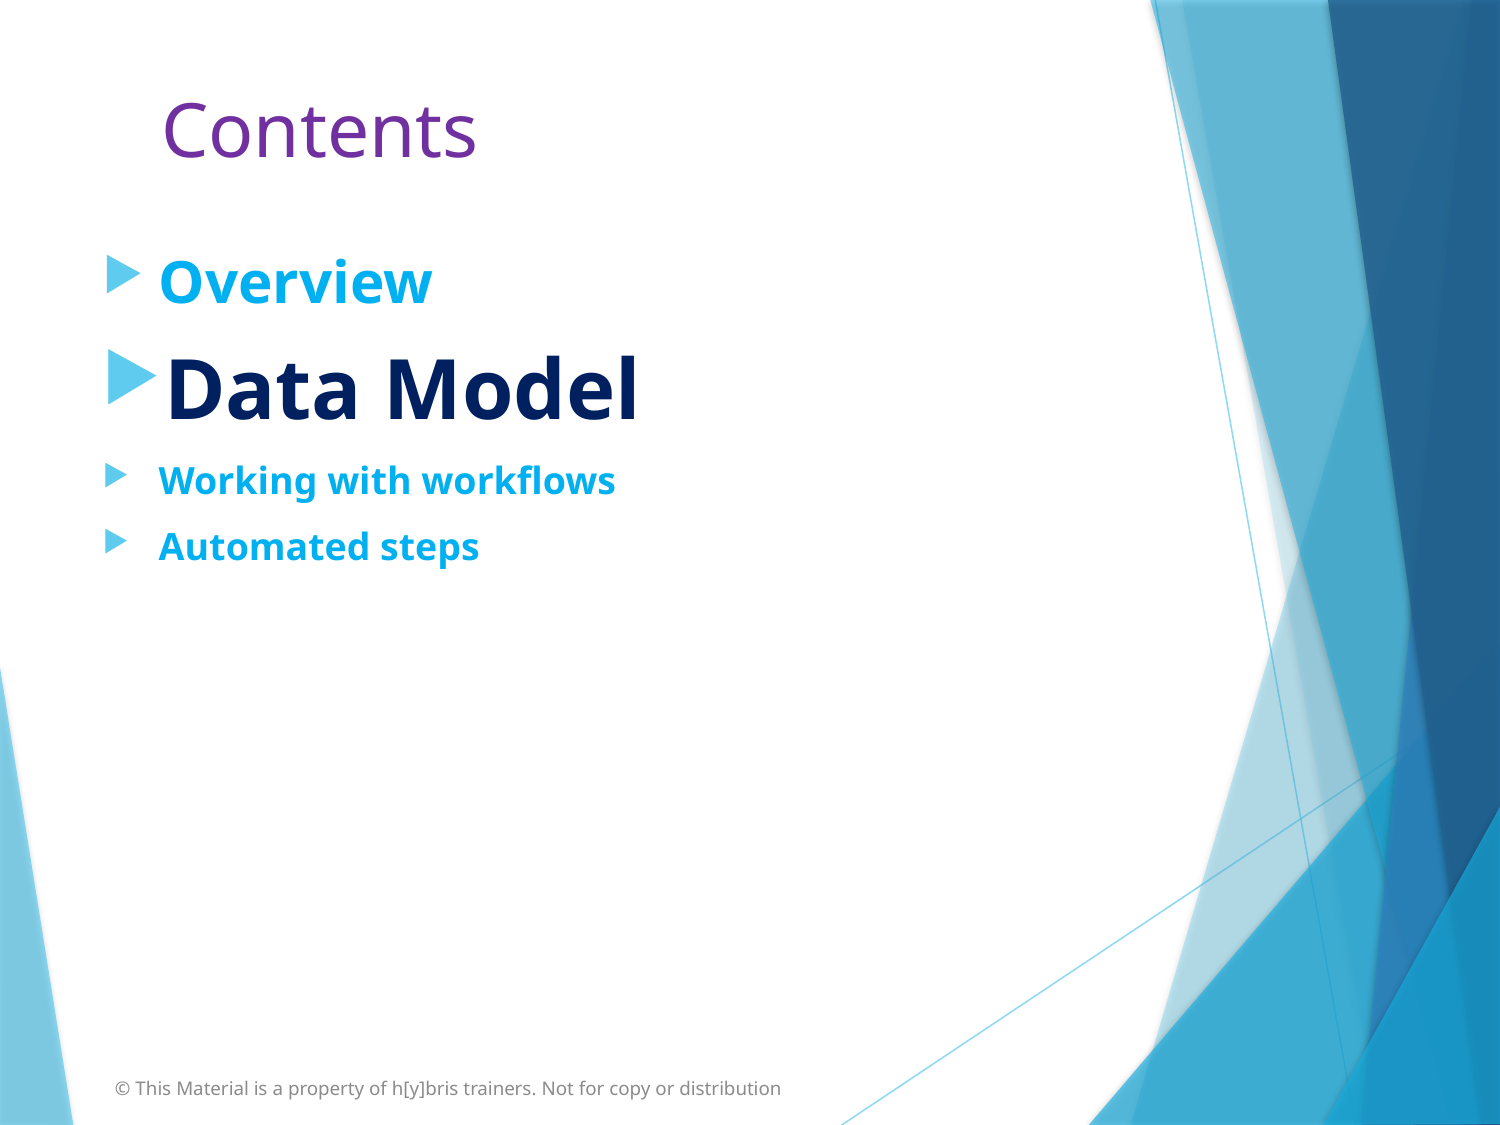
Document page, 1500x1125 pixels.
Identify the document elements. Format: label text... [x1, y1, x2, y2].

footer © This Material is a property of h[y]bris trainers. Not for copy or distribution [99, 1057, 859, 1118]
list Overview Data Model Working with workflows Automated steps [87, 237, 1425, 988]
title Contents [87, 75, 1425, 233]
